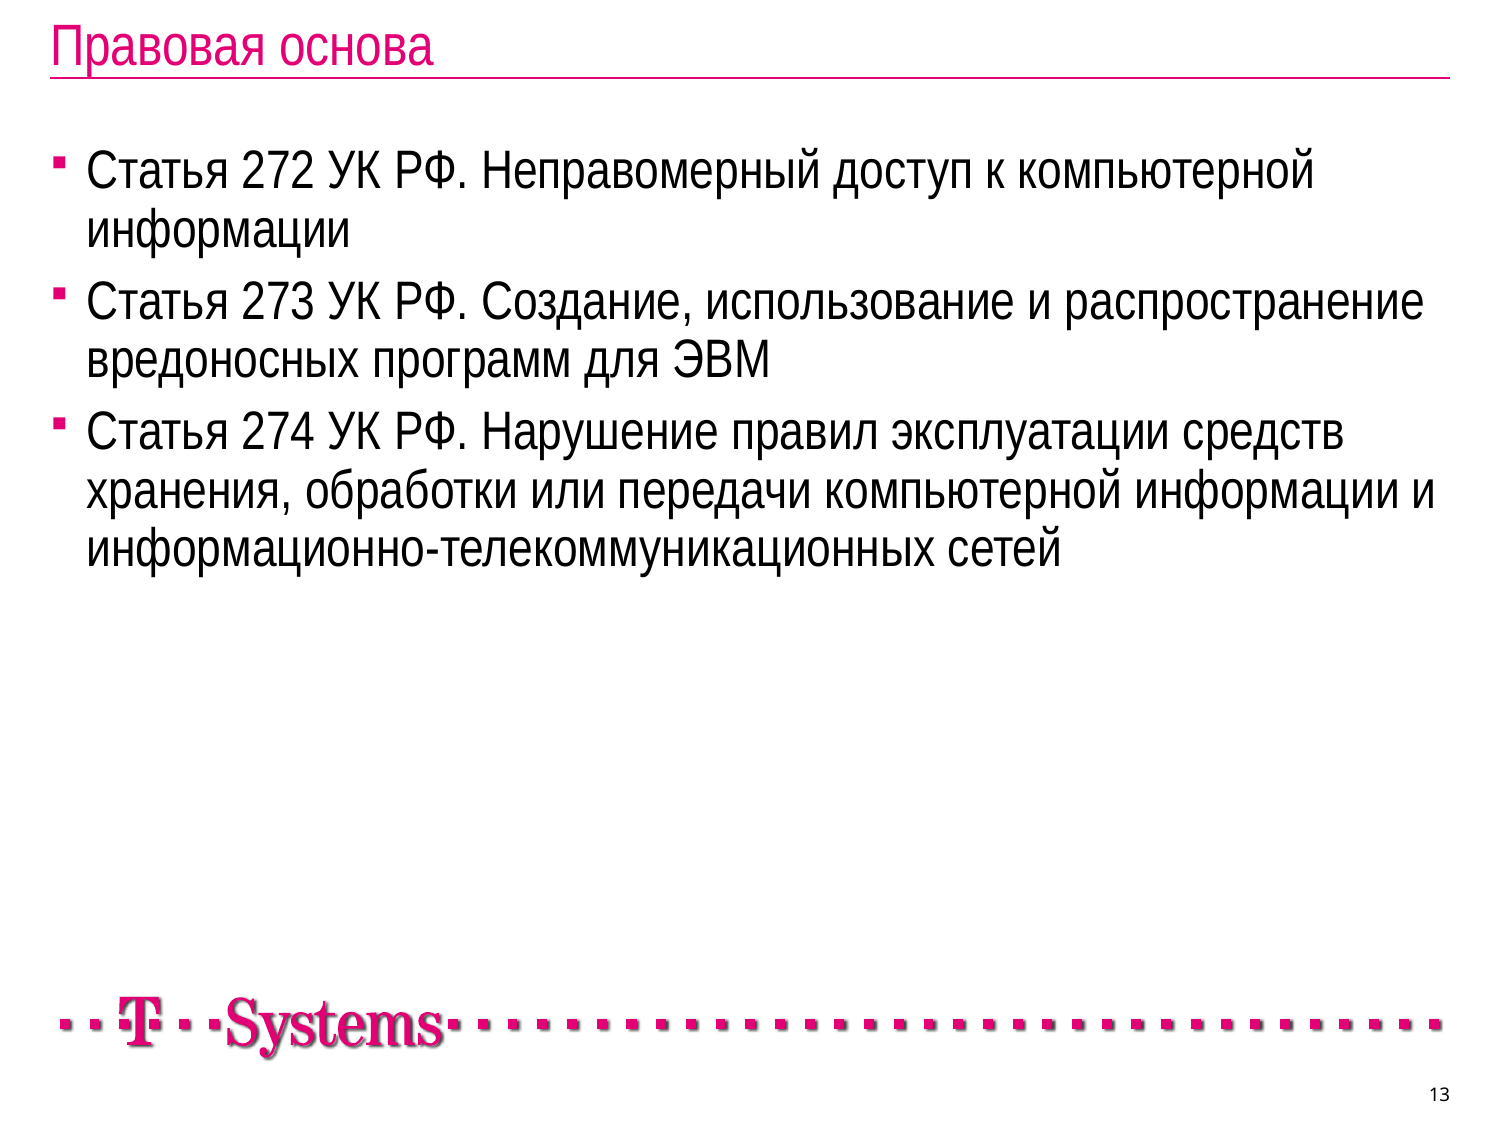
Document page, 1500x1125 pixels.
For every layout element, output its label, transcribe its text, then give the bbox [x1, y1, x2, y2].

text_box 13 [1361, 1083, 1451, 1107]
list Статья 272 УК РФ. Неправомерный доступ к компьютерной информации Статья 273 УК РФ. Создание, использование и распространение вредоносных программ для ЭВМ Статья 274 УК РФ. Нарушение правил эксплуатации средств хранения, обработки или передачи компьютерной информации и информационно-телекоммуникационных сетей [49, 113, 1448, 965]
text_box [53, 550, 1010, 941]
title Правовая основа [50, 14, 1450, 91]
